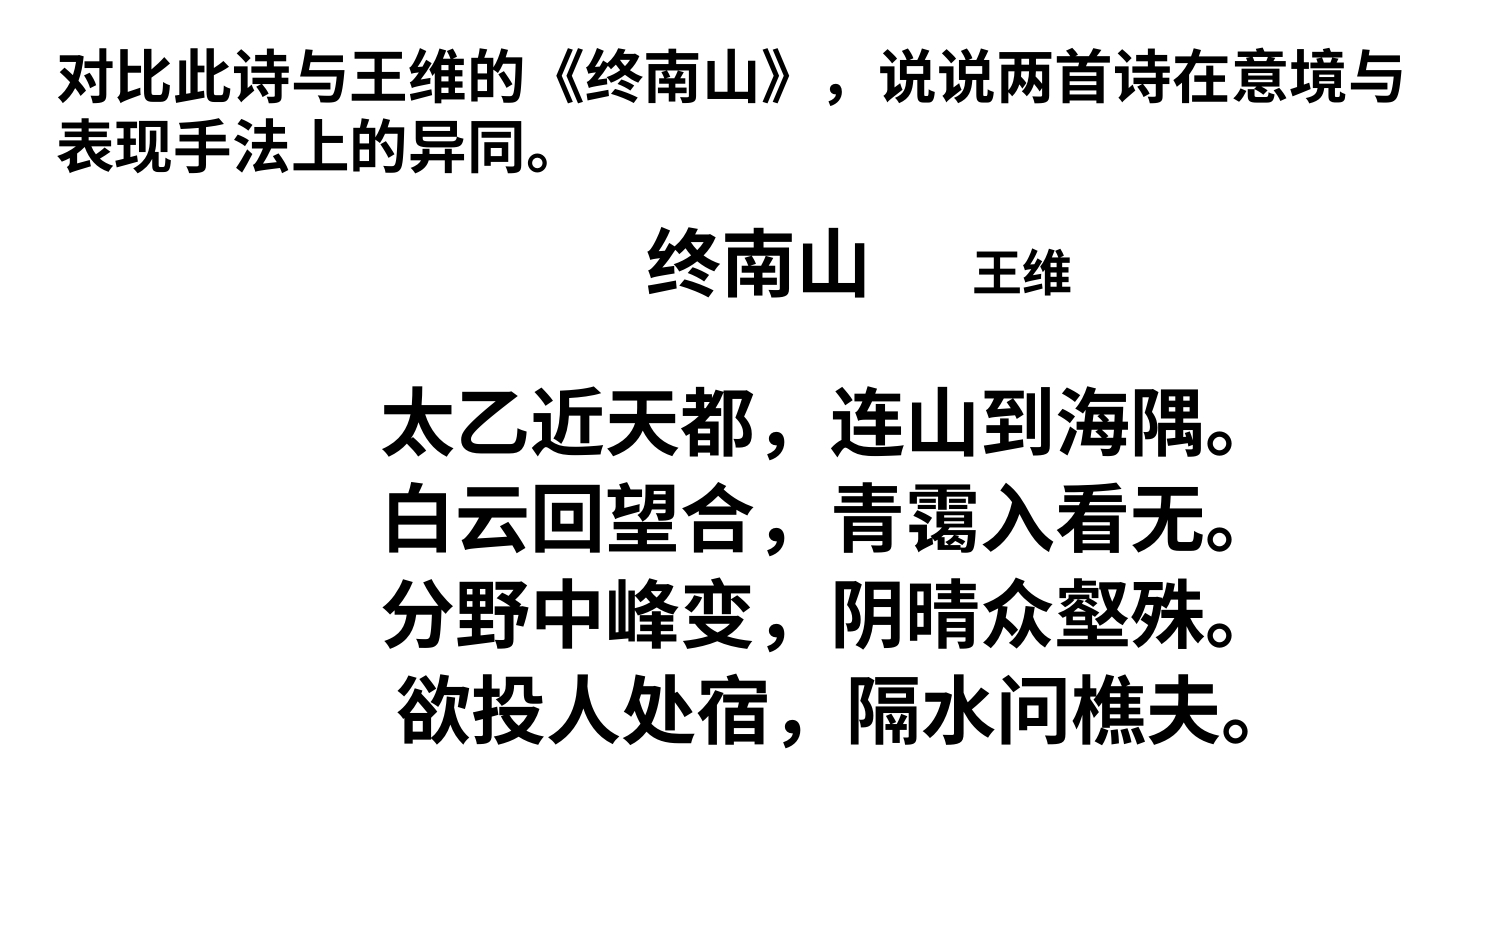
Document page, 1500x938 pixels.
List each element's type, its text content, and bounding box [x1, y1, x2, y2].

list 终南山 王维 太乙近天都，连山到海隅。 白云回望合，青霭入看无。 分野中峰变，阴晴众壑殊。 欲投人处宿，隔水问樵夫。 [75, 218, 1425, 838]
title 对比此诗与王维的《终南山》，说说两首诗在意境与表现手法上的异同。 [41, 31, 1439, 188]
